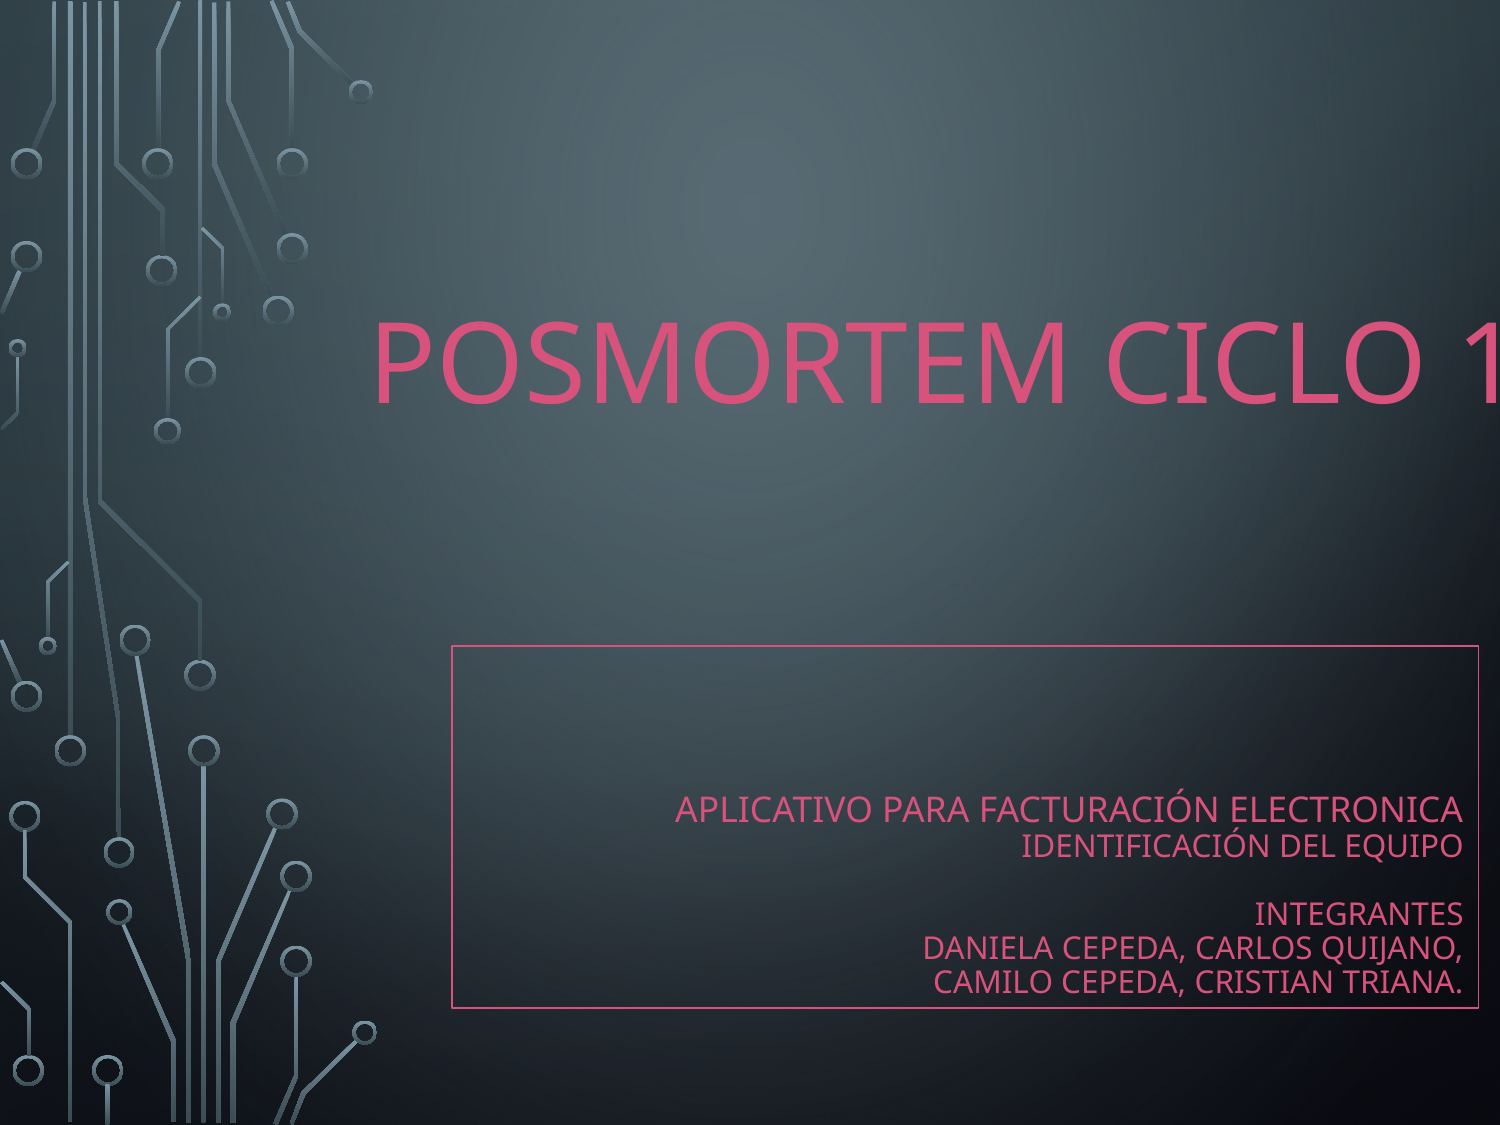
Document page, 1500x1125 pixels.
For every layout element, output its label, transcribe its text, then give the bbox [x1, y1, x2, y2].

text_box POSMORTEM CICLO 1 [354, 284, 1500, 434]
title APLICATIVO PARA FACTURACIÓN ELECTRONICA Identificación del equipo Integrantes Daniela cepeda, Carlos Quijano, camilo cepeda, Cristian Triana. [452, 646, 1479, 1008]
